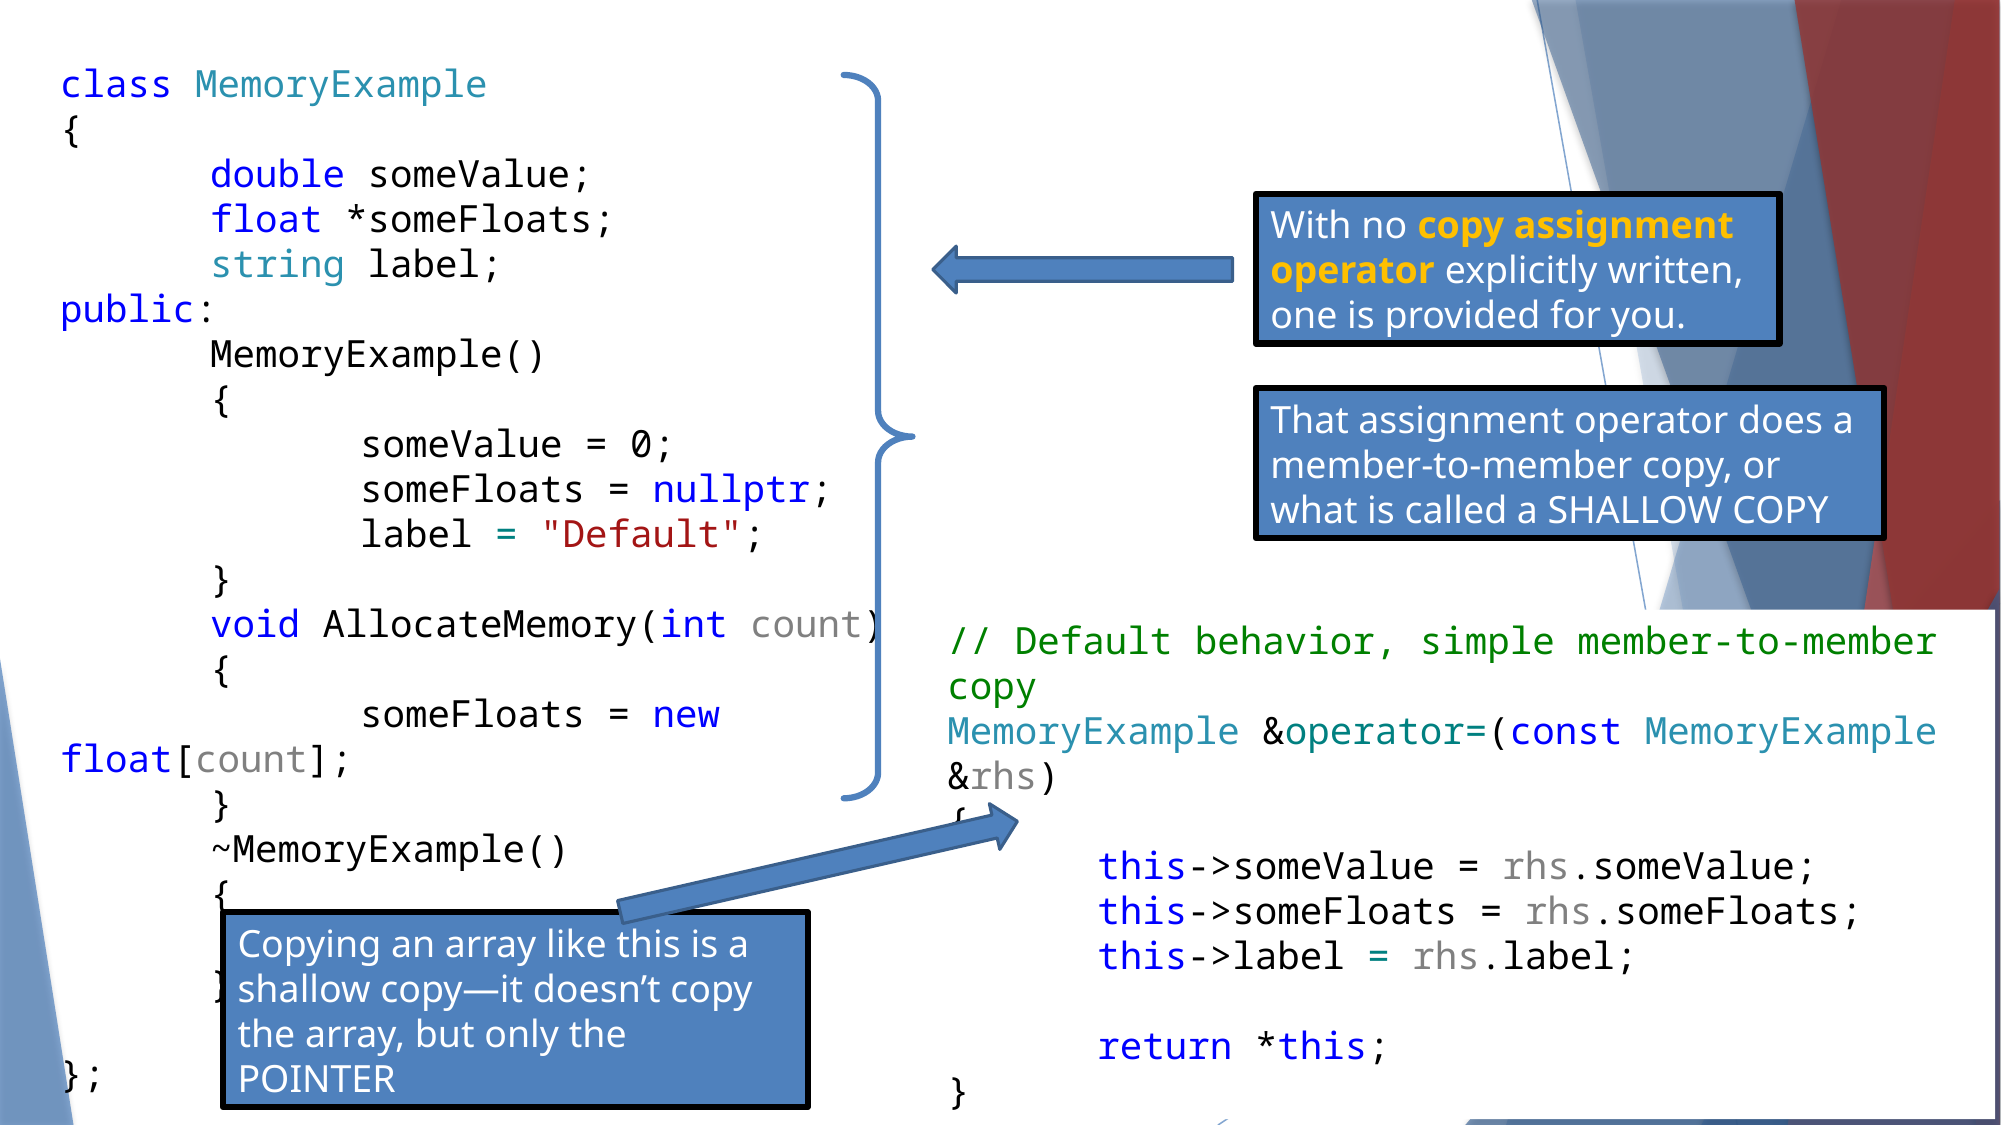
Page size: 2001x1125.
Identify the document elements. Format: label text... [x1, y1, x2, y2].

text_box That assignment operator does a member-to-member copy, or what is called a SHALLOW COPY [1784, 388, 1885, 538]
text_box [222, 842, 1024, 1065]
text_box class MemoryExample { double someValue; float *someFloats; string label; public: MemoryExample() { someValue = 0; someFloats = nullptr; label = "Default"; } void AllocateMemory(int count) { someFloats = new float[count]; } ~MemoryExample() { delete[] someFloats; } }; [45, 52, 1046, 1103]
text_box // Default behavior, simple member-to-member copy MemoryExample &operator=(const MemoryExample &rhs) { this->someValue = rhs.someValue; this->someFloats = rhs.someFloats; this->label = rhs.label; return *this; } [932, 609, 1996, 1120]
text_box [843, 74, 1781, 799]
